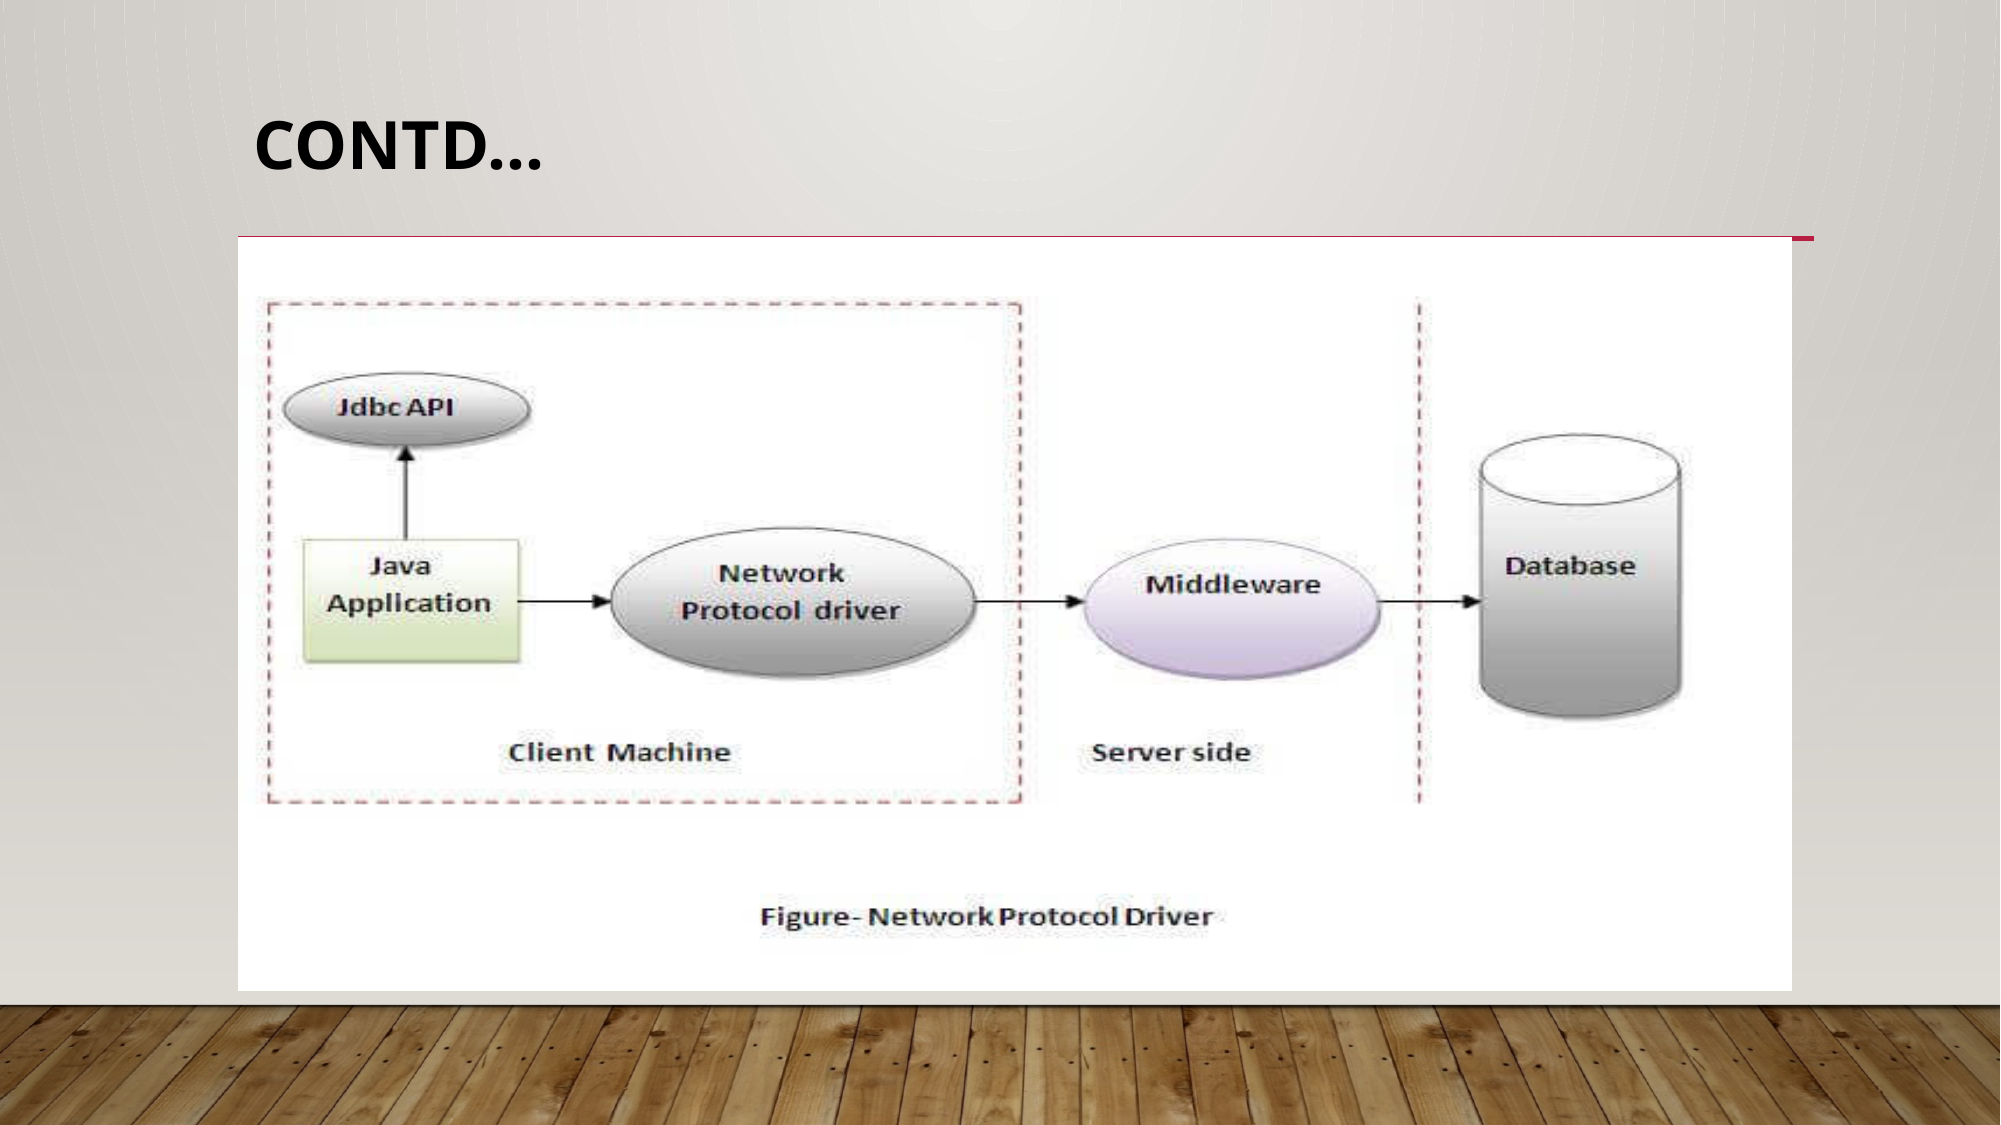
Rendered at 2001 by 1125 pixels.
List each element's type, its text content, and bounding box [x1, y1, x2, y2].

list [237, 237, 1792, 992]
title Contd… [238, 104, 1814, 238]
picture [0, 1005, 2000, 1125]
